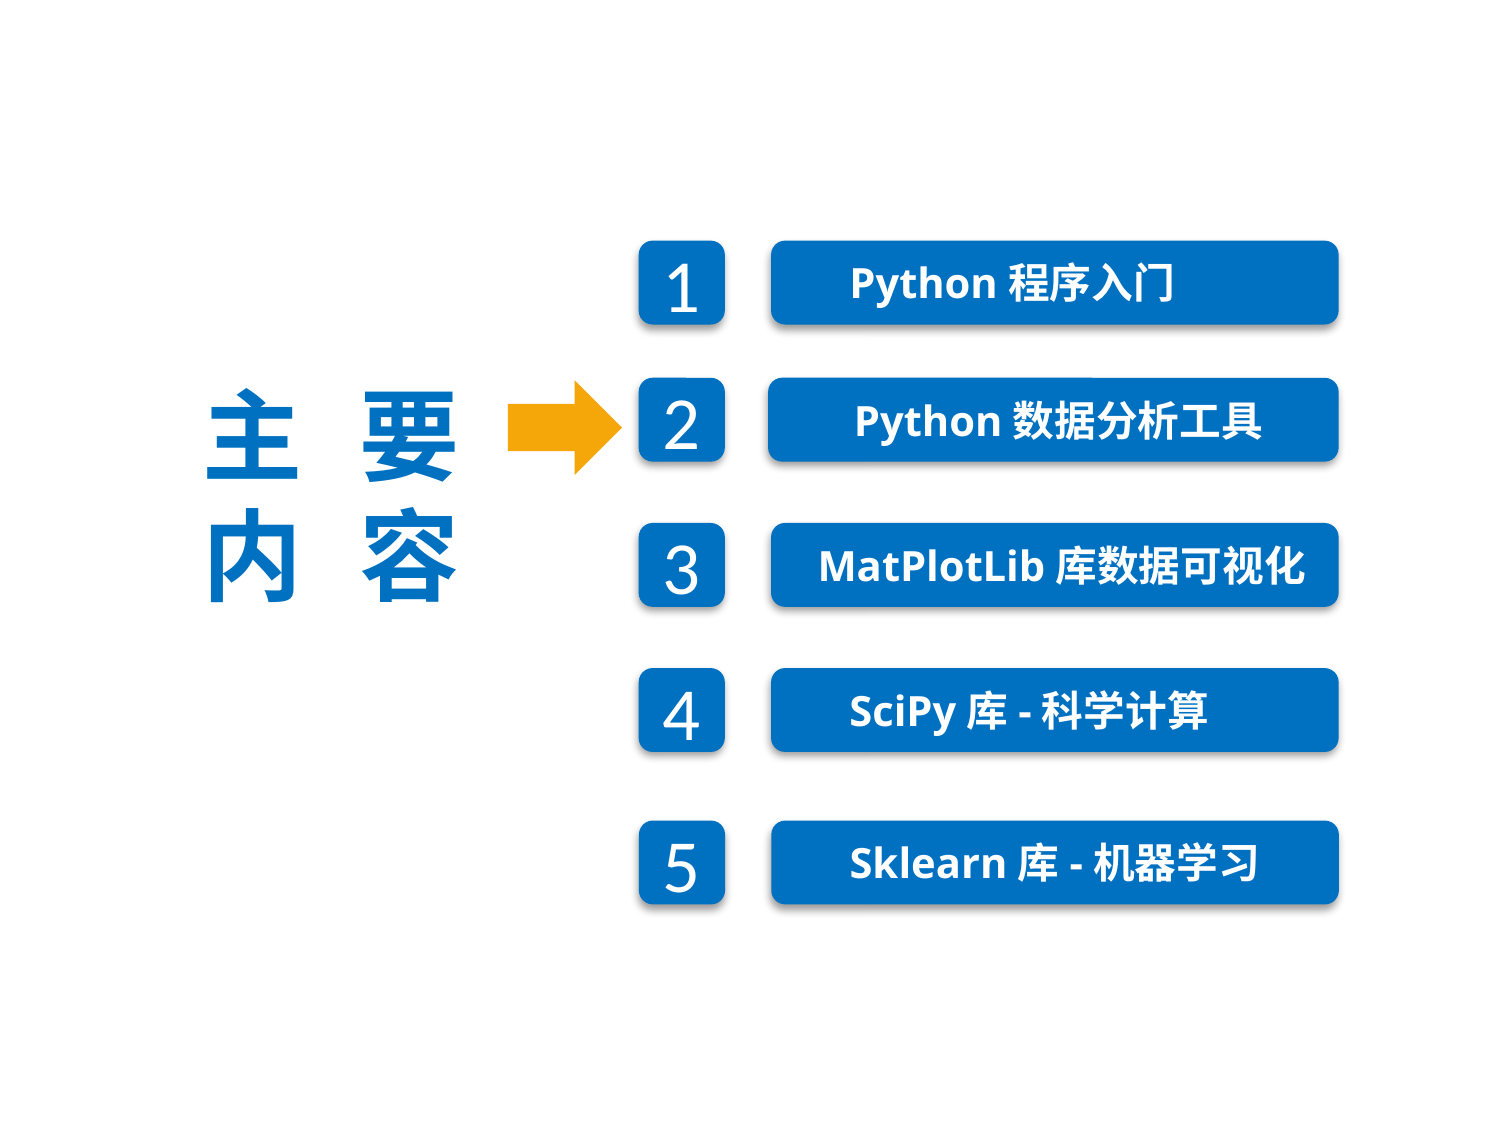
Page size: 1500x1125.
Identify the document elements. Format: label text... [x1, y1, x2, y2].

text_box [770, 667, 1339, 753]
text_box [770, 240, 1339, 325]
text_box [505, 378, 625, 477]
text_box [770, 522, 1339, 608]
text_box 主 要 内 容 [50, 364, 612, 624]
text_box 3 [636, 520, 727, 609]
text_box 1 [636, 238, 727, 327]
text_box 2 [636, 375, 727, 464]
text_box 5 [636, 818, 728, 907]
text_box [767, 377, 1393, 462]
text_box 4 [636, 665, 727, 755]
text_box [771, 820, 1340, 905]
